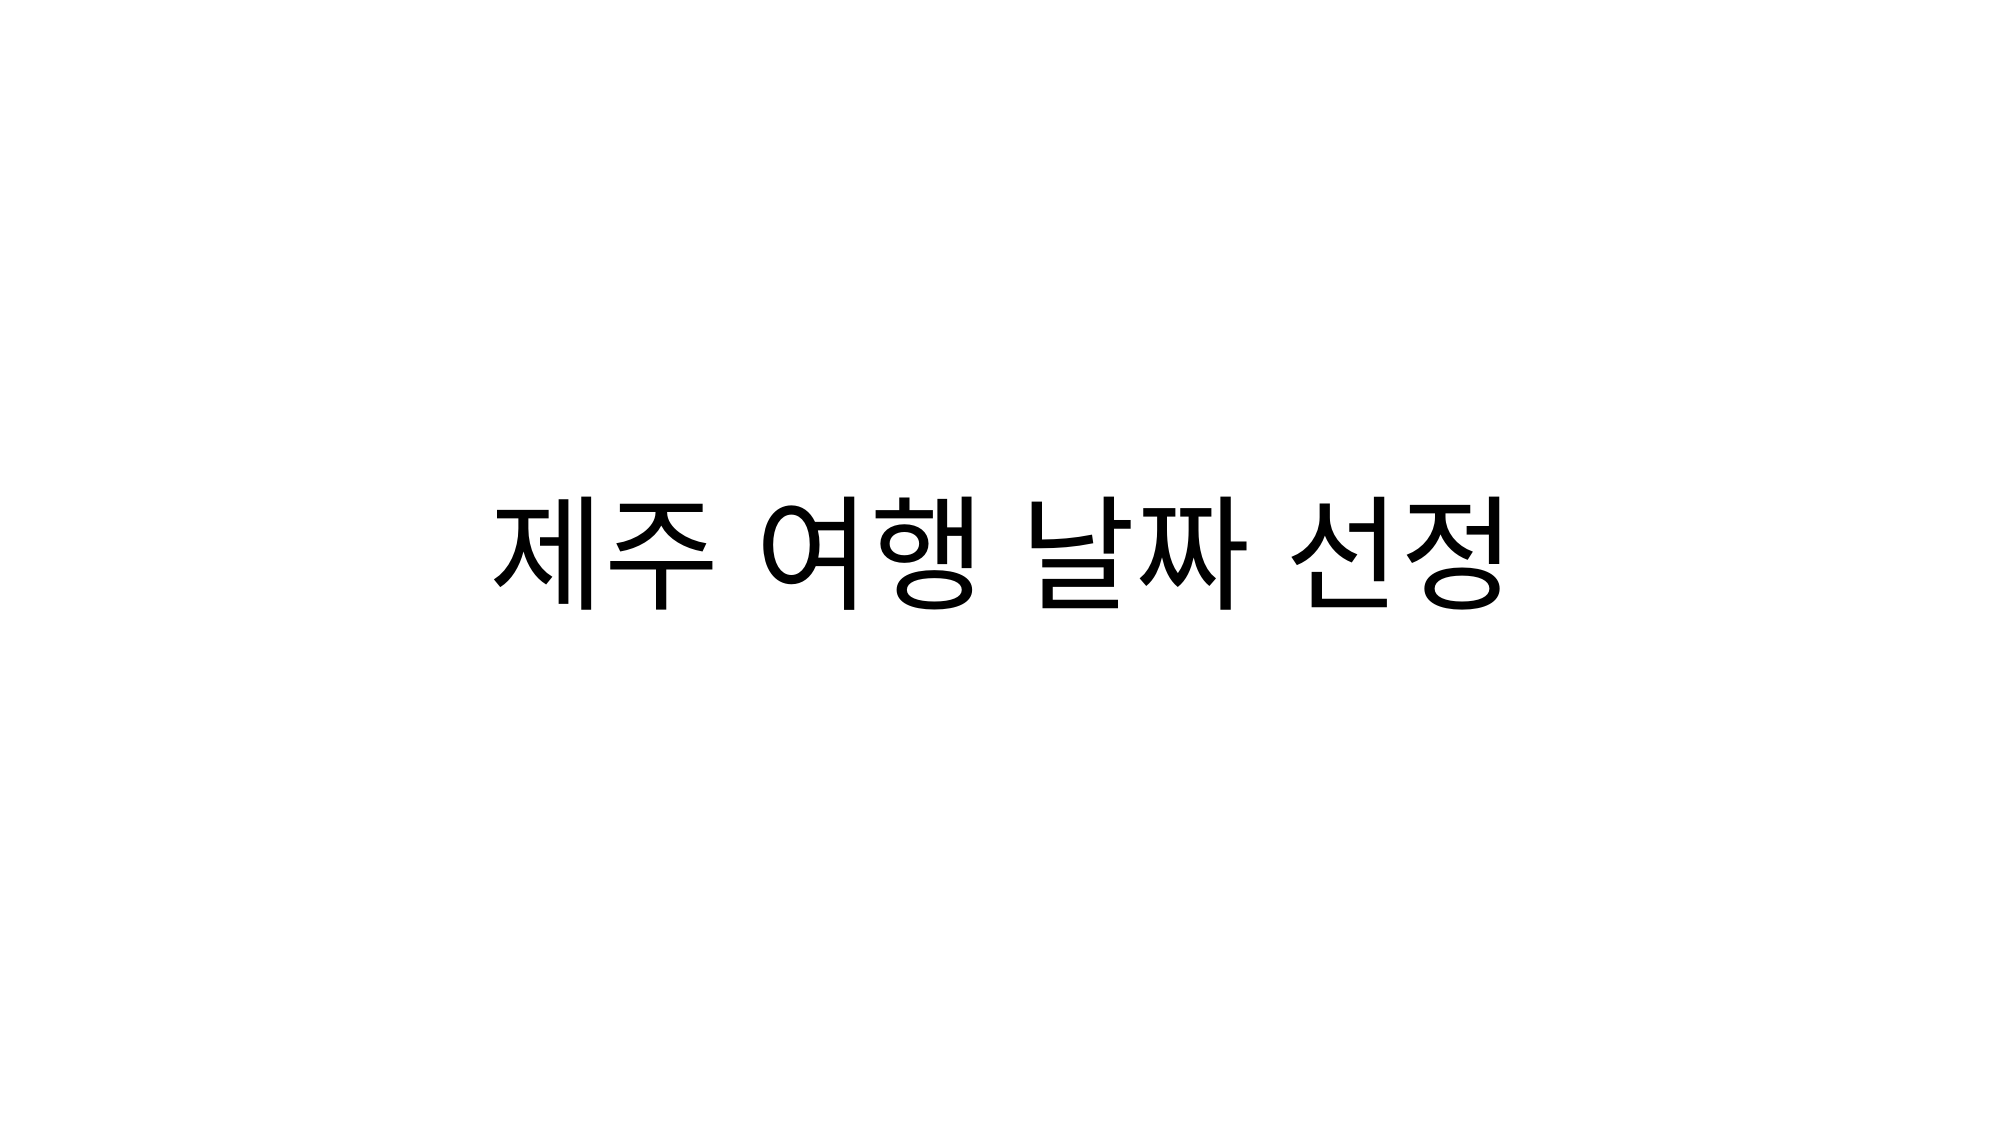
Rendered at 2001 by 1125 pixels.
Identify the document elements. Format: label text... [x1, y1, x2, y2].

title 제주 여행 날짜 선정 [252, 456, 1753, 636]
